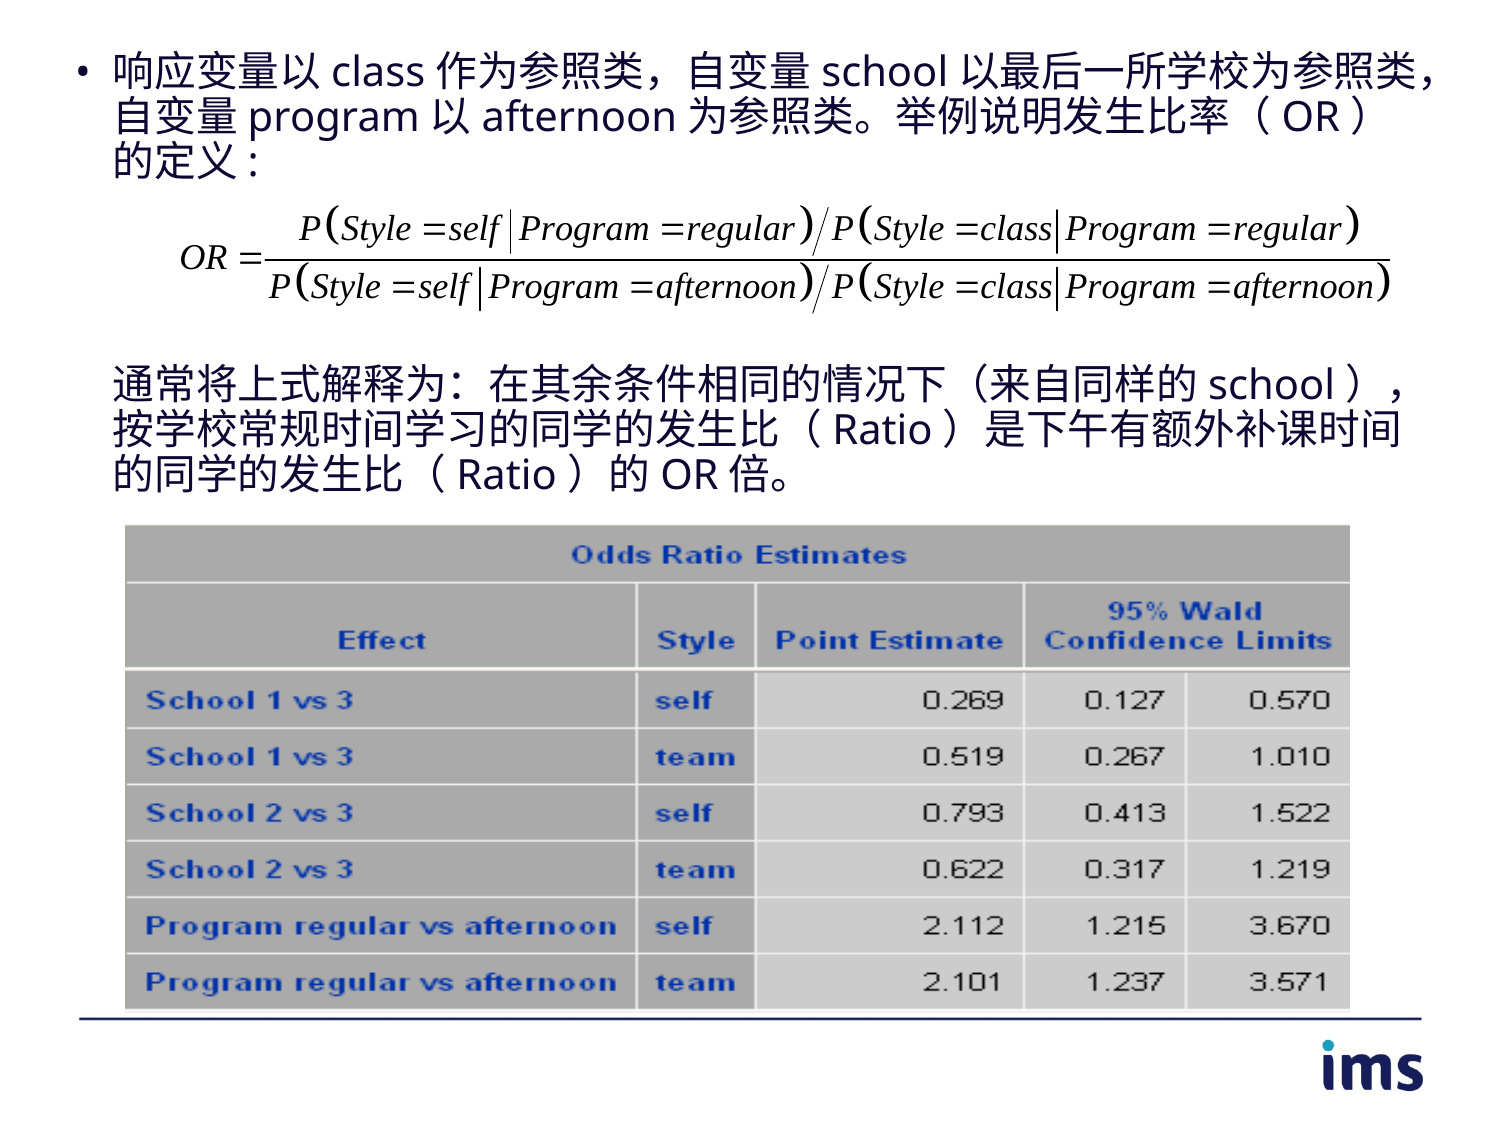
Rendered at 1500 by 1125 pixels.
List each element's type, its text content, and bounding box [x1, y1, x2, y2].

list 响应变量以class作为参照类，自变量school以最后一所学校为参照类，自变量program以afternoon为参照类。举例说明发生比率（OR）的定义: 通常将上式解释为：在其余条件相同的情况下（来自同样的school），按学校常规时间学习的同学的发生比（Ratio）是下午有额外补课时间的同学的发生比（Ratio）的OR倍。 [74, 49, 1426, 988]
picture [0, 524, 1500, 1125]
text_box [174, 199, 1397, 321]
